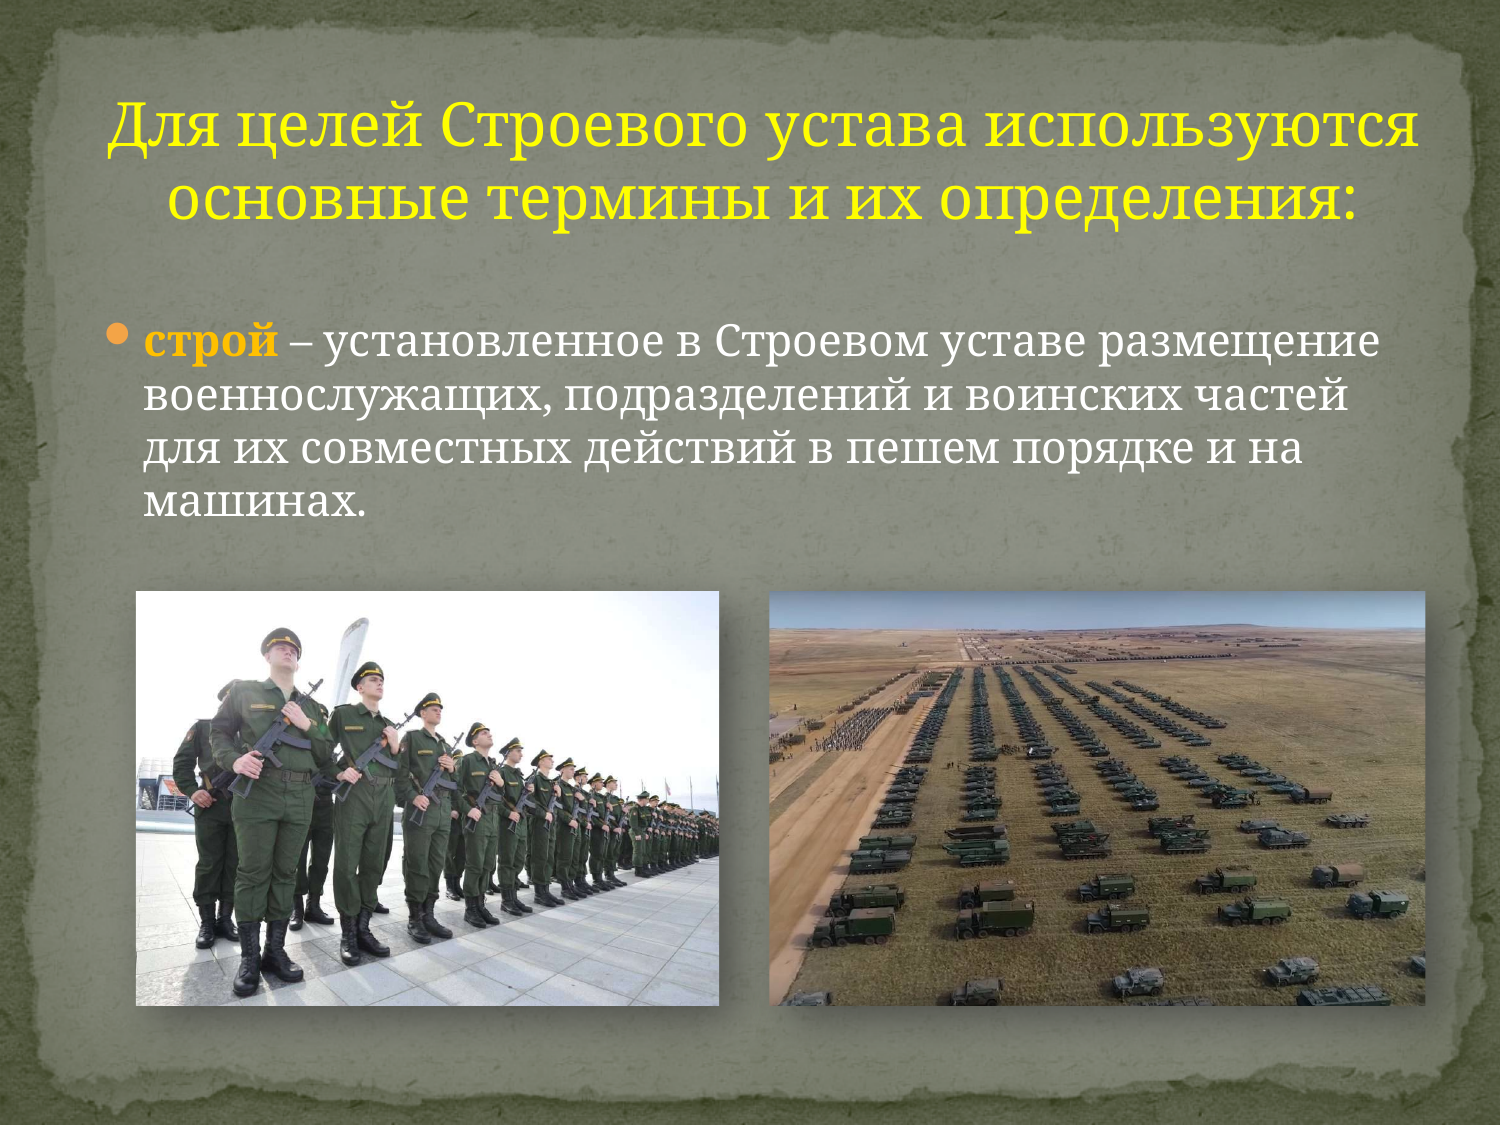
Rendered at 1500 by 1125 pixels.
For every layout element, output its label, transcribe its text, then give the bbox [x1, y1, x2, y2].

list Для целей Строевого устава используются основные термины и их определения: строй – установленное в Строевом уставе размещение военнослужащих, подразделений и воинских частей для их совместных действий в пешем порядке и на машинах. [88, 78, 1439, 610]
picture [135, 591, 720, 1006]
picture [769, 591, 1426, 1006]
